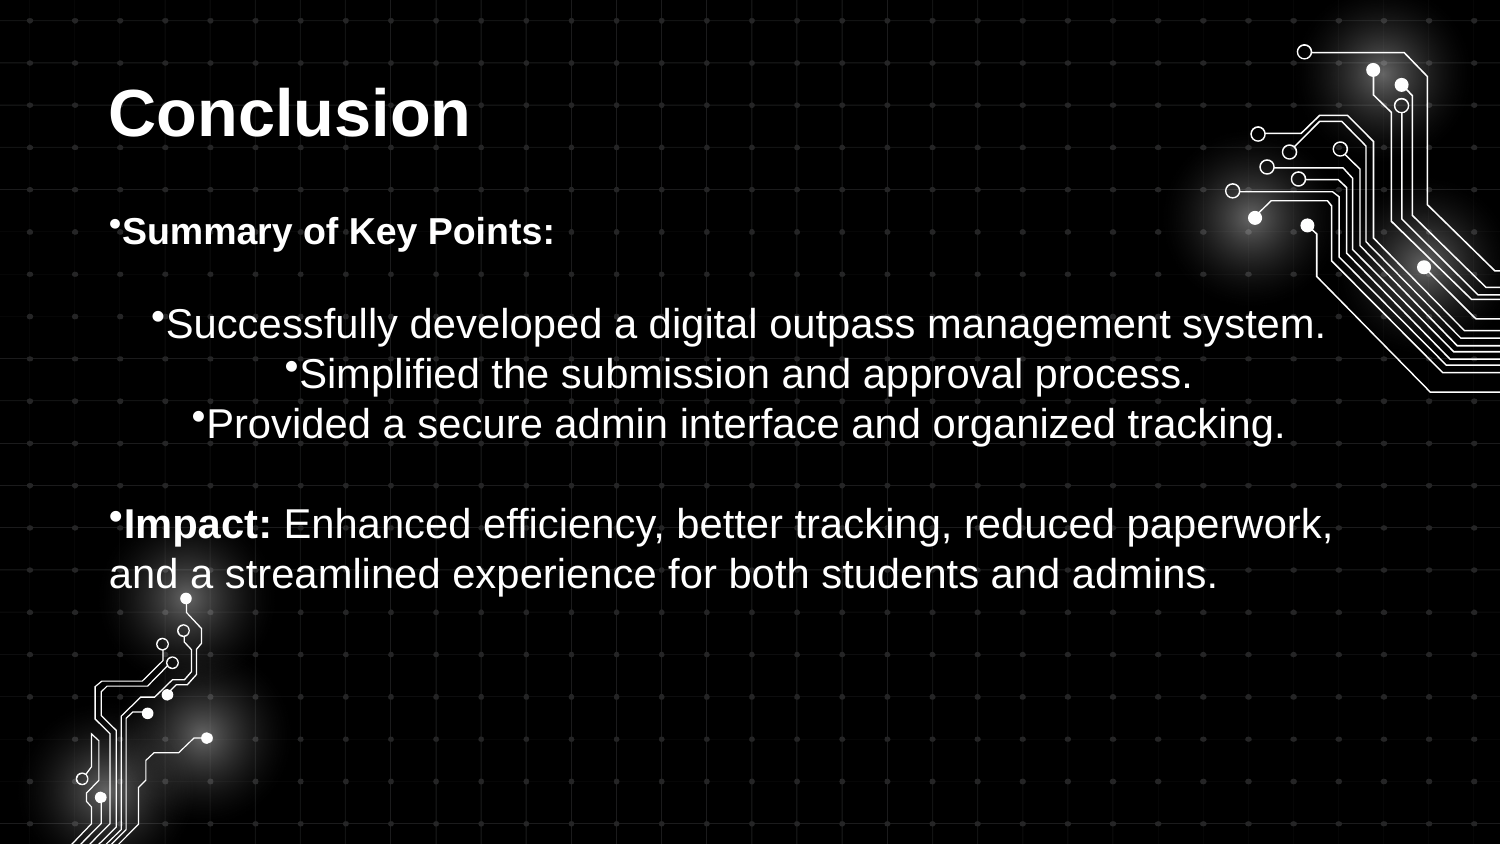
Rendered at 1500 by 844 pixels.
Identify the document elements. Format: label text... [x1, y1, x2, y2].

picture [1384, 273, 1500, 350]
picture [1384, 263, 1500, 344]
picture [1384, 294, 1500, 364]
picture [1293, 173, 1304, 185]
picture [1284, 146, 1295, 158]
picture [1227, 185, 1238, 197]
picture [0, 0, 1500, 844]
picture [109, 348, 1500, 844]
picture [1335, 143, 1346, 155]
picture [78, 774, 87, 783]
picture [1384, 316, 1500, 391]
picture [1262, 161, 1273, 173]
picture [1253, 128, 1264, 140]
picture [1384, 284, 1500, 358]
text_box Summary of Key Points: Successfully developed a digital outpass management system. Simplified the submission and approval process. Provided a secure admin interface and organized tracking. Impact: Enhanced efficiency, better tracking, reduced paperwork, and a streamlined experience for both students and admins. [93, 199, 1384, 605]
picture [179, 626, 188, 635]
picture [1384, 251, 1500, 337]
picture [168, 658, 177, 667]
picture [1396, 100, 1407, 111]
picture [1384, 305, 1500, 371]
picture [158, 640, 167, 649]
picture [1299, 46, 1310, 58]
picture [1236, 193, 1338, 199]
text_box Conclusion [94, 61, 980, 157]
